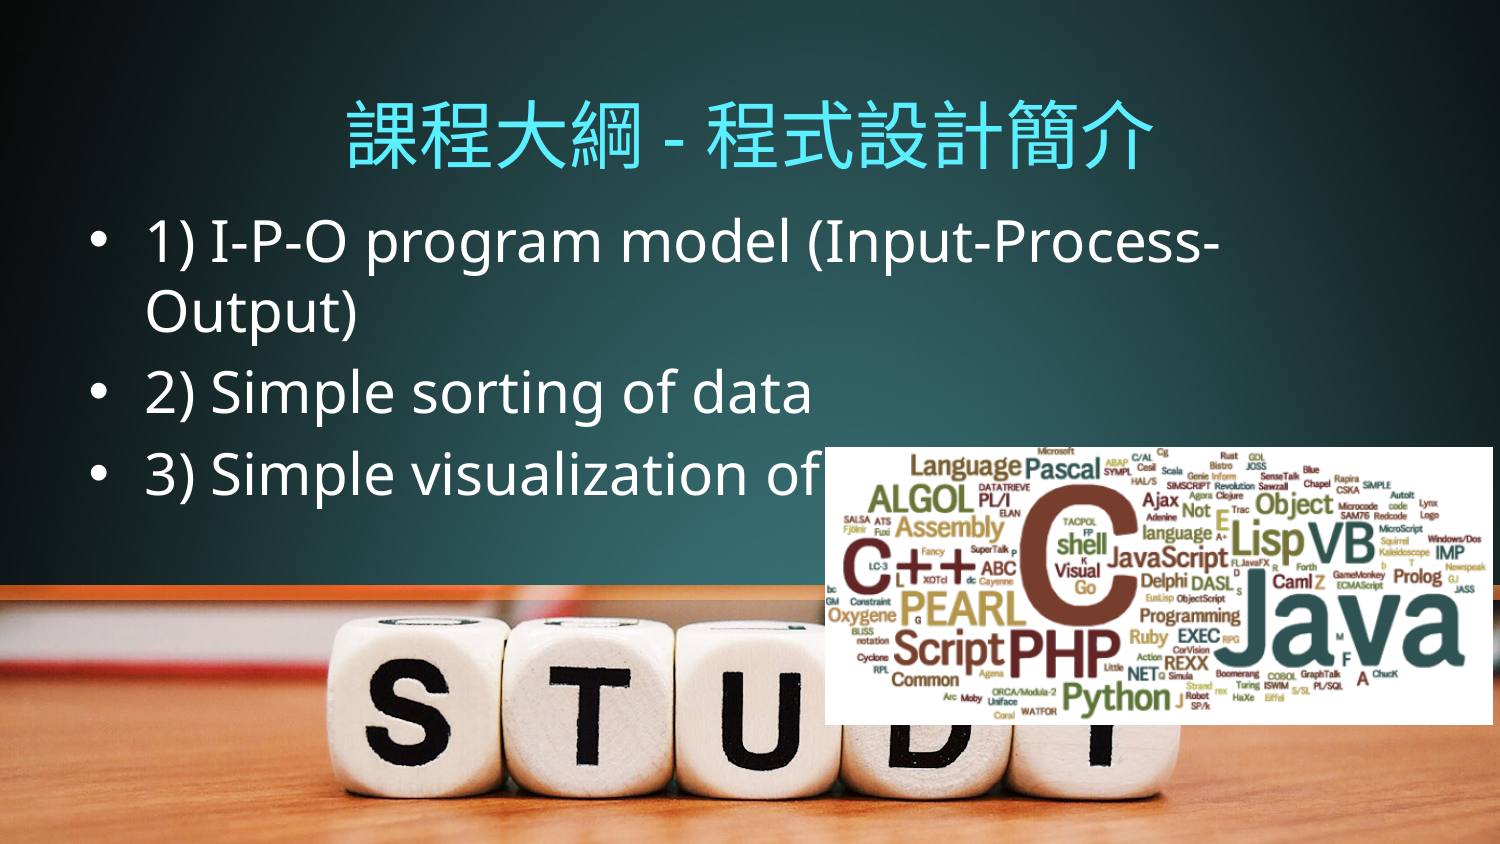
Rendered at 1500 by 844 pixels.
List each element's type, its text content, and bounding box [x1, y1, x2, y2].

list 1) I-P-O program model (Input-Process-Output) 2) Simple sorting of data 3) Simple visualization of data [73, 196, 1427, 773]
picture [0, 0, 1500, 844]
title 課程大綱-程式設計簡介 [73, 71, 1427, 196]
